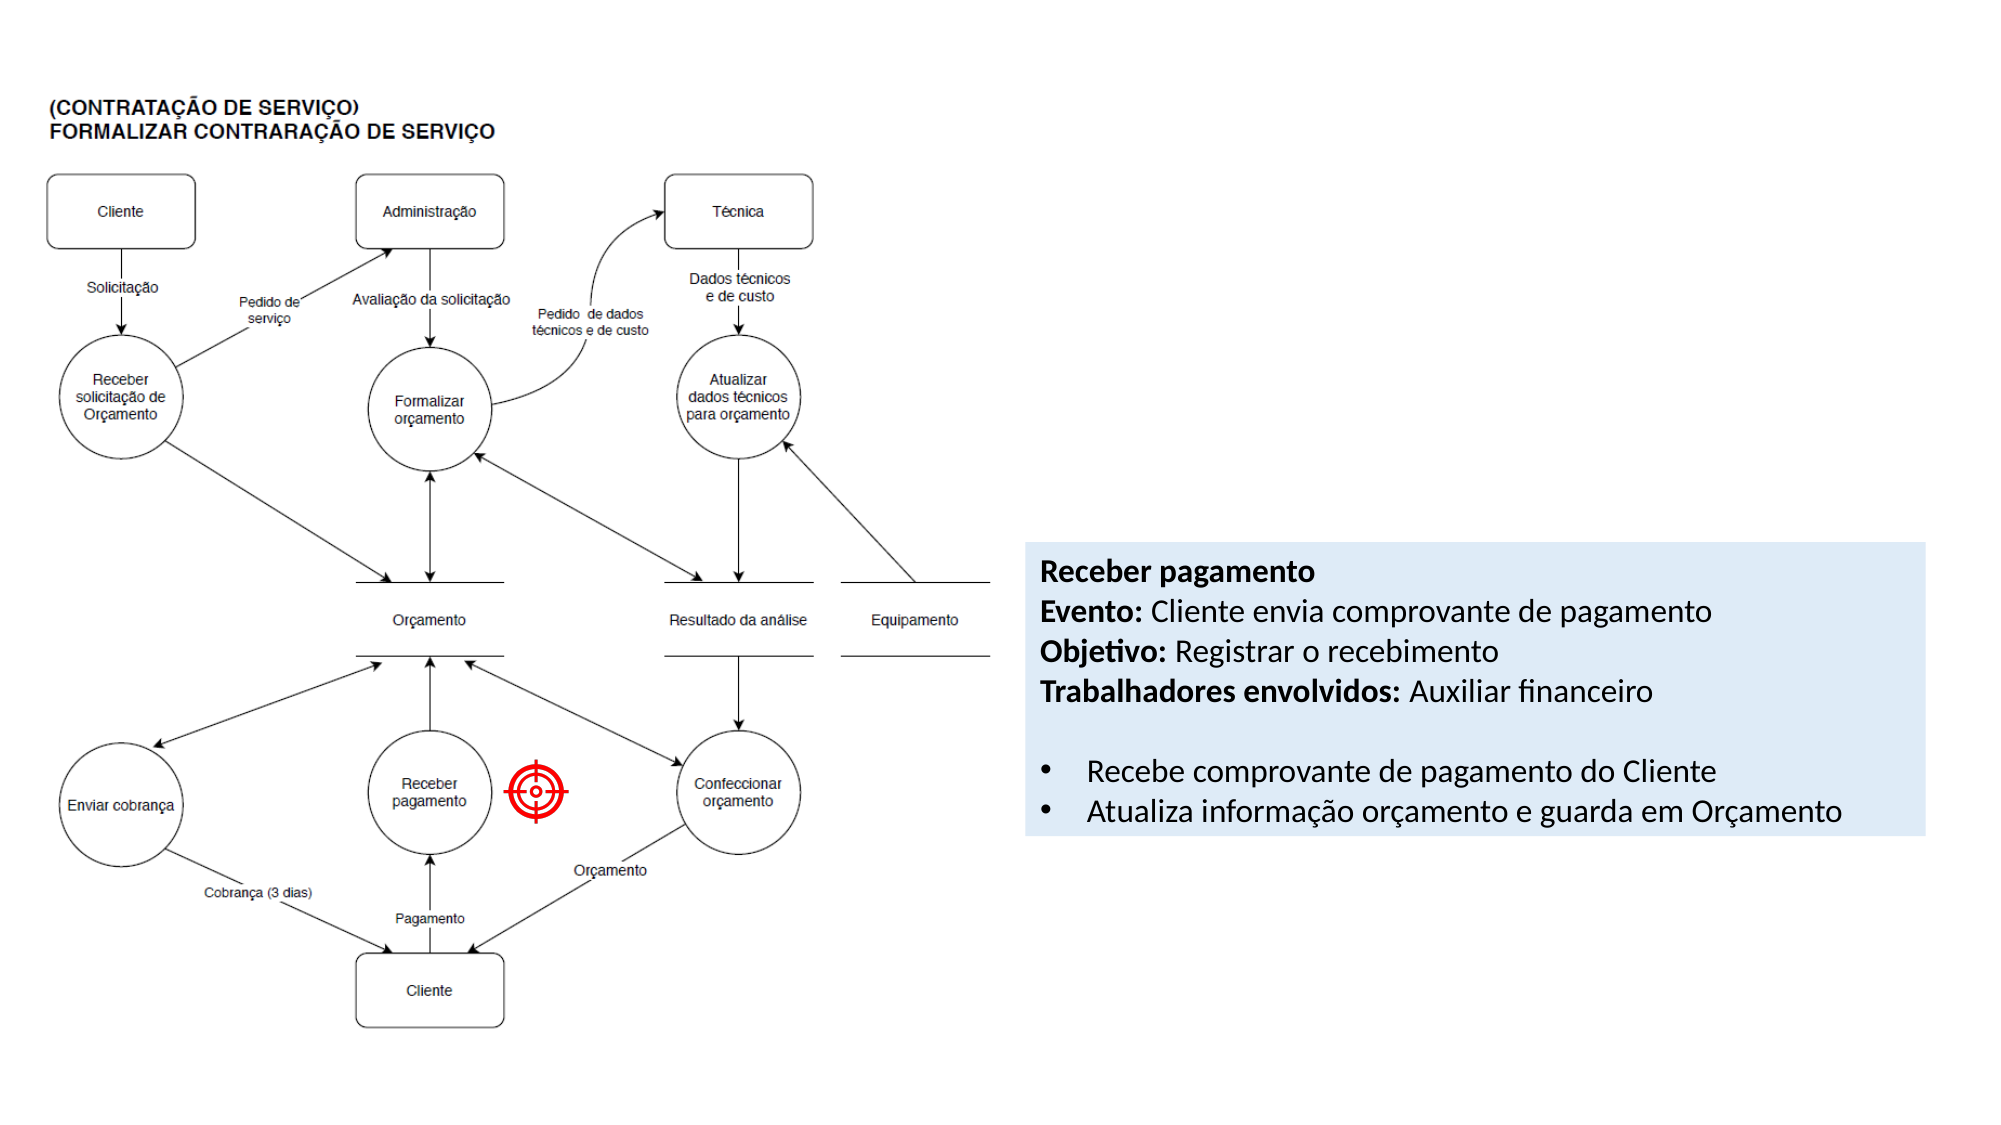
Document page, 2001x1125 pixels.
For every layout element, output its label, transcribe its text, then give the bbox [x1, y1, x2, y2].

picture [29, 89, 1000, 1036]
text_box Receber pagamento Evento: Cliente envia comprovante de pagamento Objetivo: Registrar o recebimento Trabalhadores envolvidos: Auxiliar financeiro Recebe comprovante de pagamento do Cliente Atualiza informação orçamento e guarda em Orçamento [1025, 542, 1926, 837]
